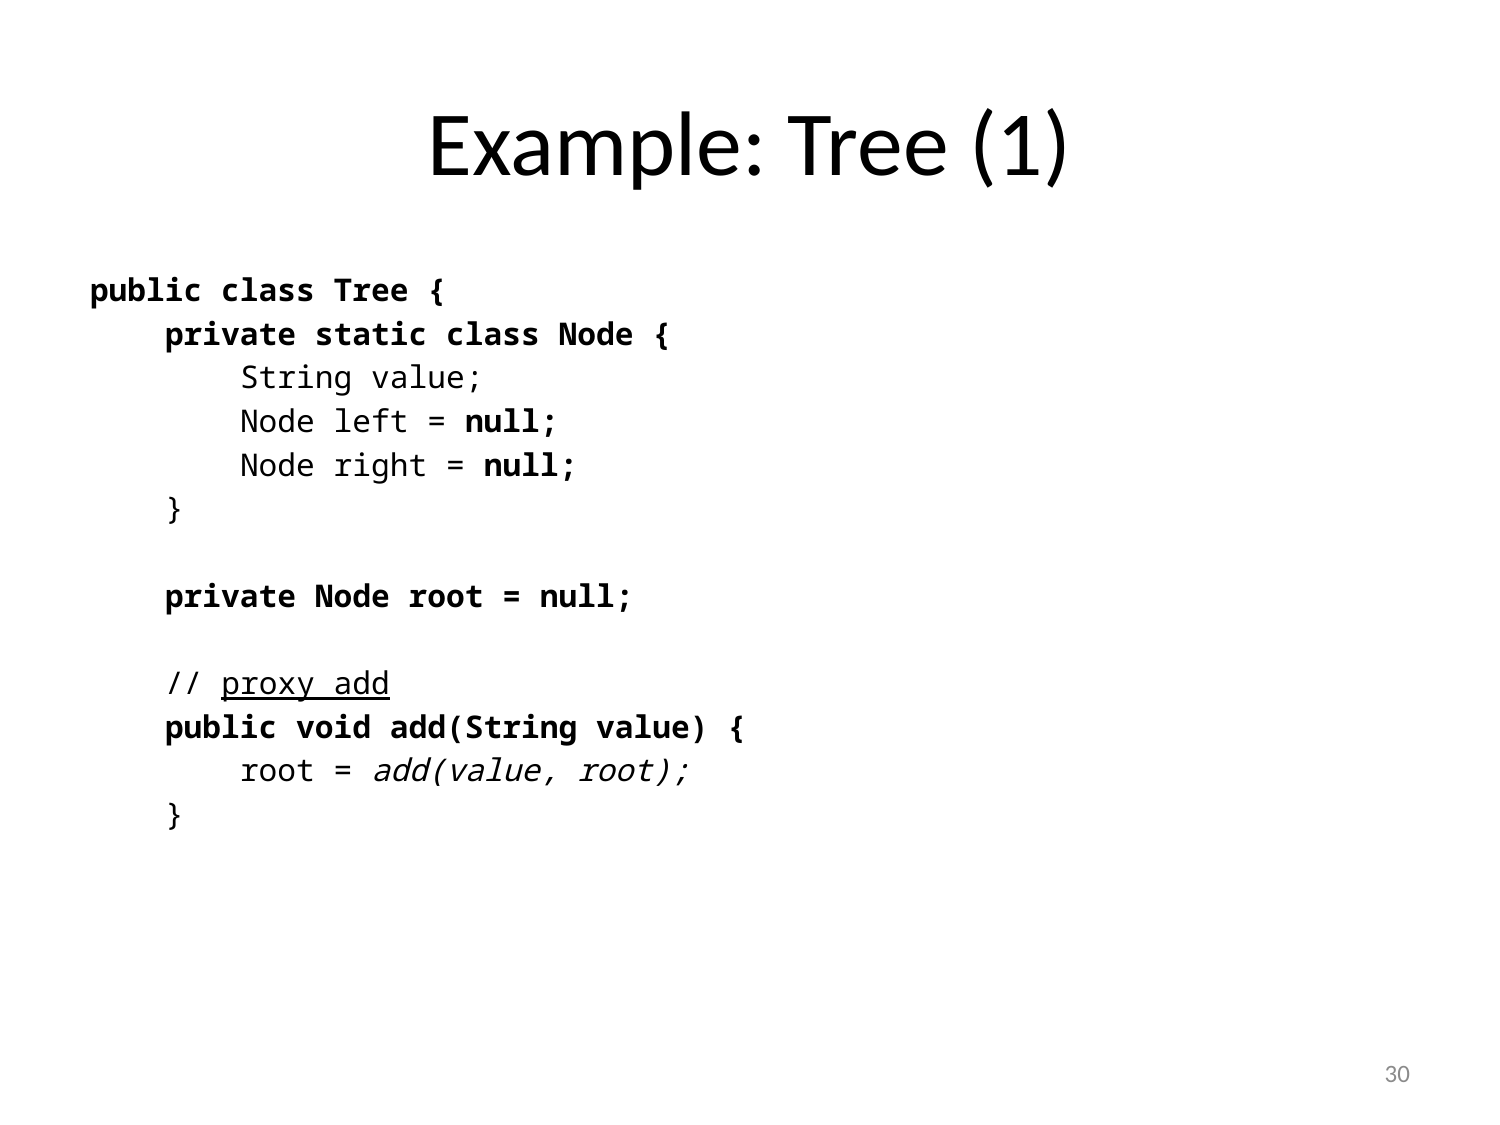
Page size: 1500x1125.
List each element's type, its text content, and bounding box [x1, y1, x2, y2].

list public class Tree { private static class Node { String value; Node left = null; Node right = null; } private Node root = null; // proxy add public void add(String value) { root = add(value, root); } [75, 262, 1425, 1005]
title Example: Tree (1) [75, 45, 1425, 233]
slide_number 30 [1074, 1042, 1425, 1103]
